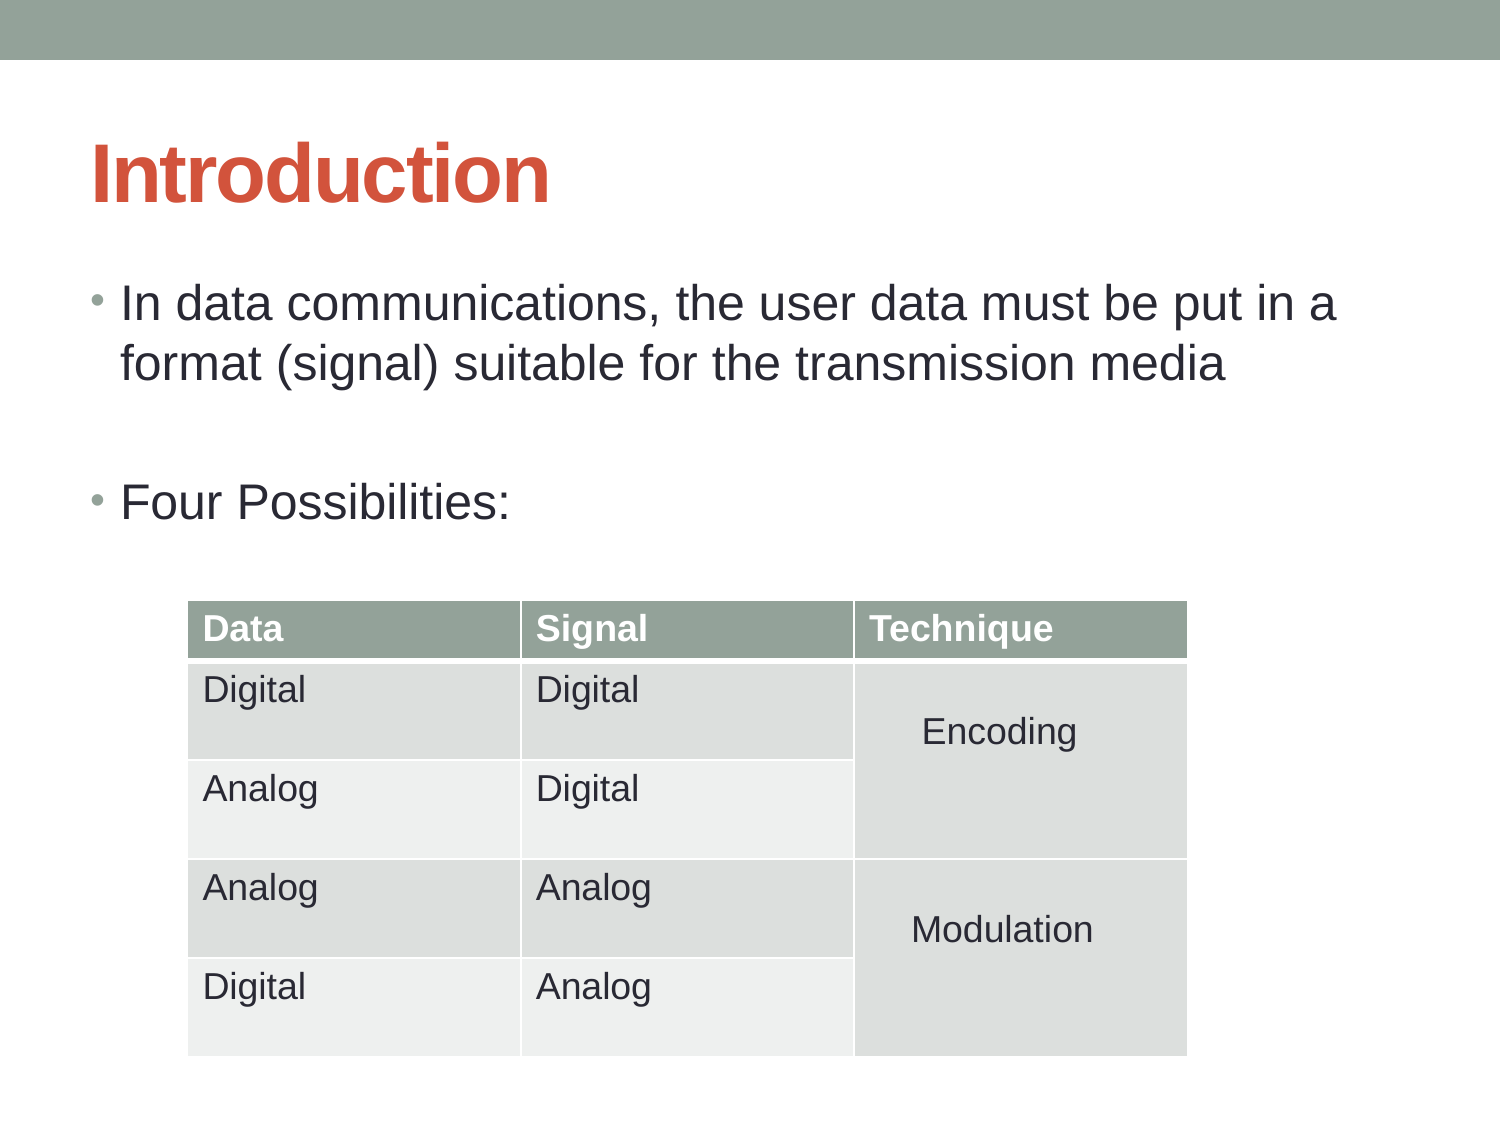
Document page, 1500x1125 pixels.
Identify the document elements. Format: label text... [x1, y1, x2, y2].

table_cell Analog [188, 860, 520, 957]
list In data communications, the user data must be put in a format (signal) suitable for the transmission media Four Possibilities: [75, 262, 1425, 1063]
table_cell Analog [522, 860, 853, 957]
table_cell Digital [188, 664, 520, 759]
table_cell Encoding [855, 664, 1187, 858]
table_header Data [188, 601, 520, 658]
table_cell Modulation [855, 860, 1187, 1056]
table_header Technique [855, 601, 1187, 658]
table_cell Digital [522, 664, 853, 759]
table_cell Digital [188, 959, 520, 1056]
table_cell Digital [522, 761, 853, 858]
table_cell Analog [522, 959, 853, 1056]
table_header Signal [522, 601, 853, 658]
table_cell Analog [188, 761, 520, 858]
title Introduction [75, 87, 1425, 250]
